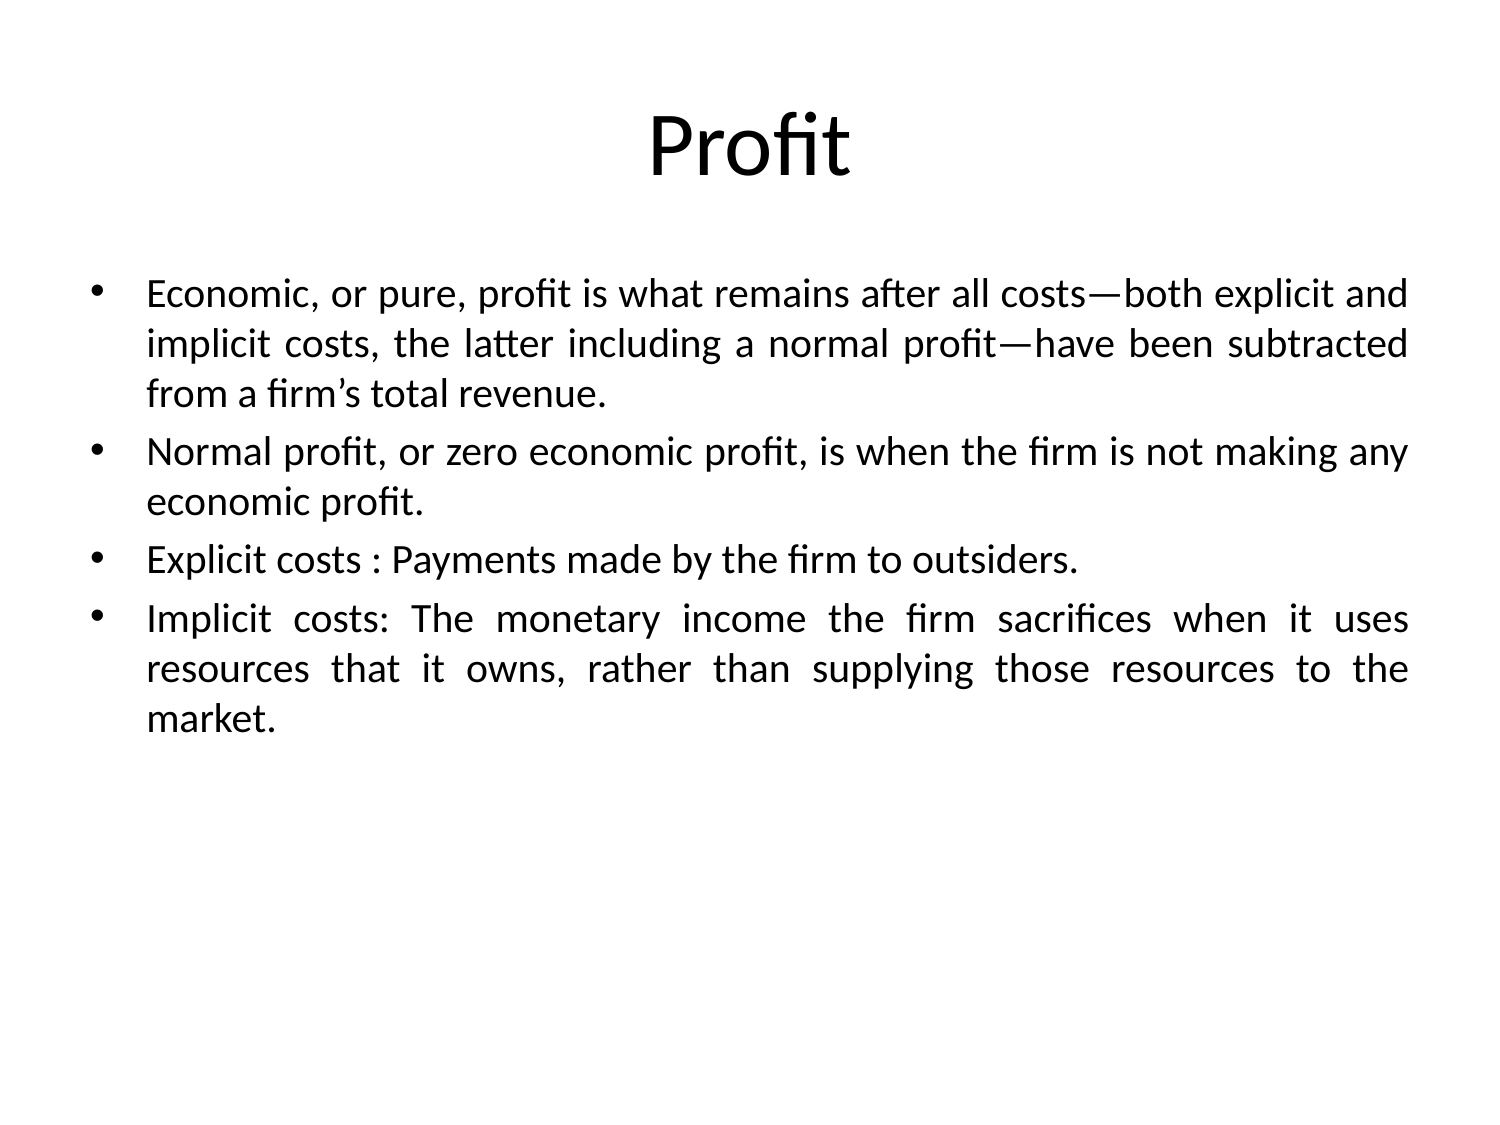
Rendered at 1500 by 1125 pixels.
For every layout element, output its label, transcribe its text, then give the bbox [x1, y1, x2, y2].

list Economic, or pure, profit is what remains after all costs—both explicit and implicit costs, the latter including a normal profit—have been subtracted from a firm’s total revenue. Normal profit, or zero economic profit, is when the firm is not making any economic profit. Explicit costs : Payments made by the firm to outsiders. Implicit costs: The monetary income the firm sacrifices when it uses resources that it owns, rather than supplying those resources to the market. [74, 257, 1426, 1001]
title Profit [74, 44, 1426, 233]
